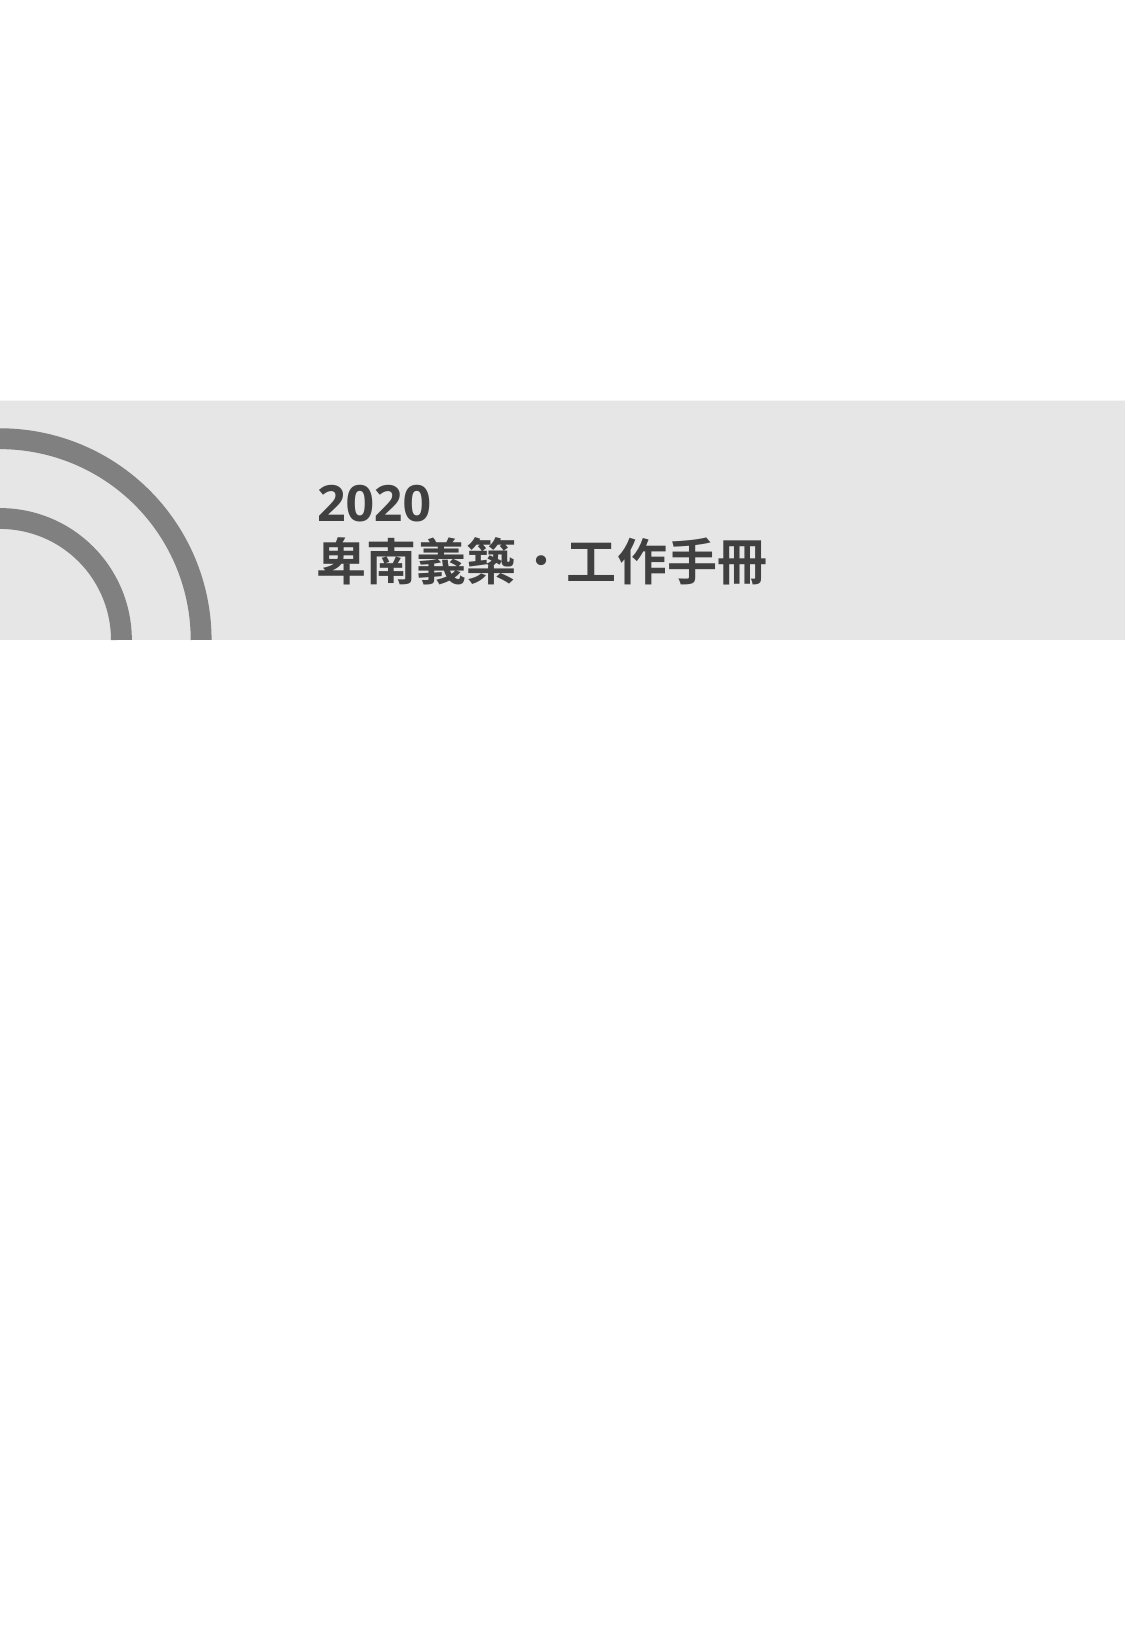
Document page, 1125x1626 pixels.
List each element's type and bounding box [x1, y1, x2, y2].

text_box [0, 438, 202, 640]
text_box [0, 400, 1125, 641]
text_box [299, 463, 785, 599]
